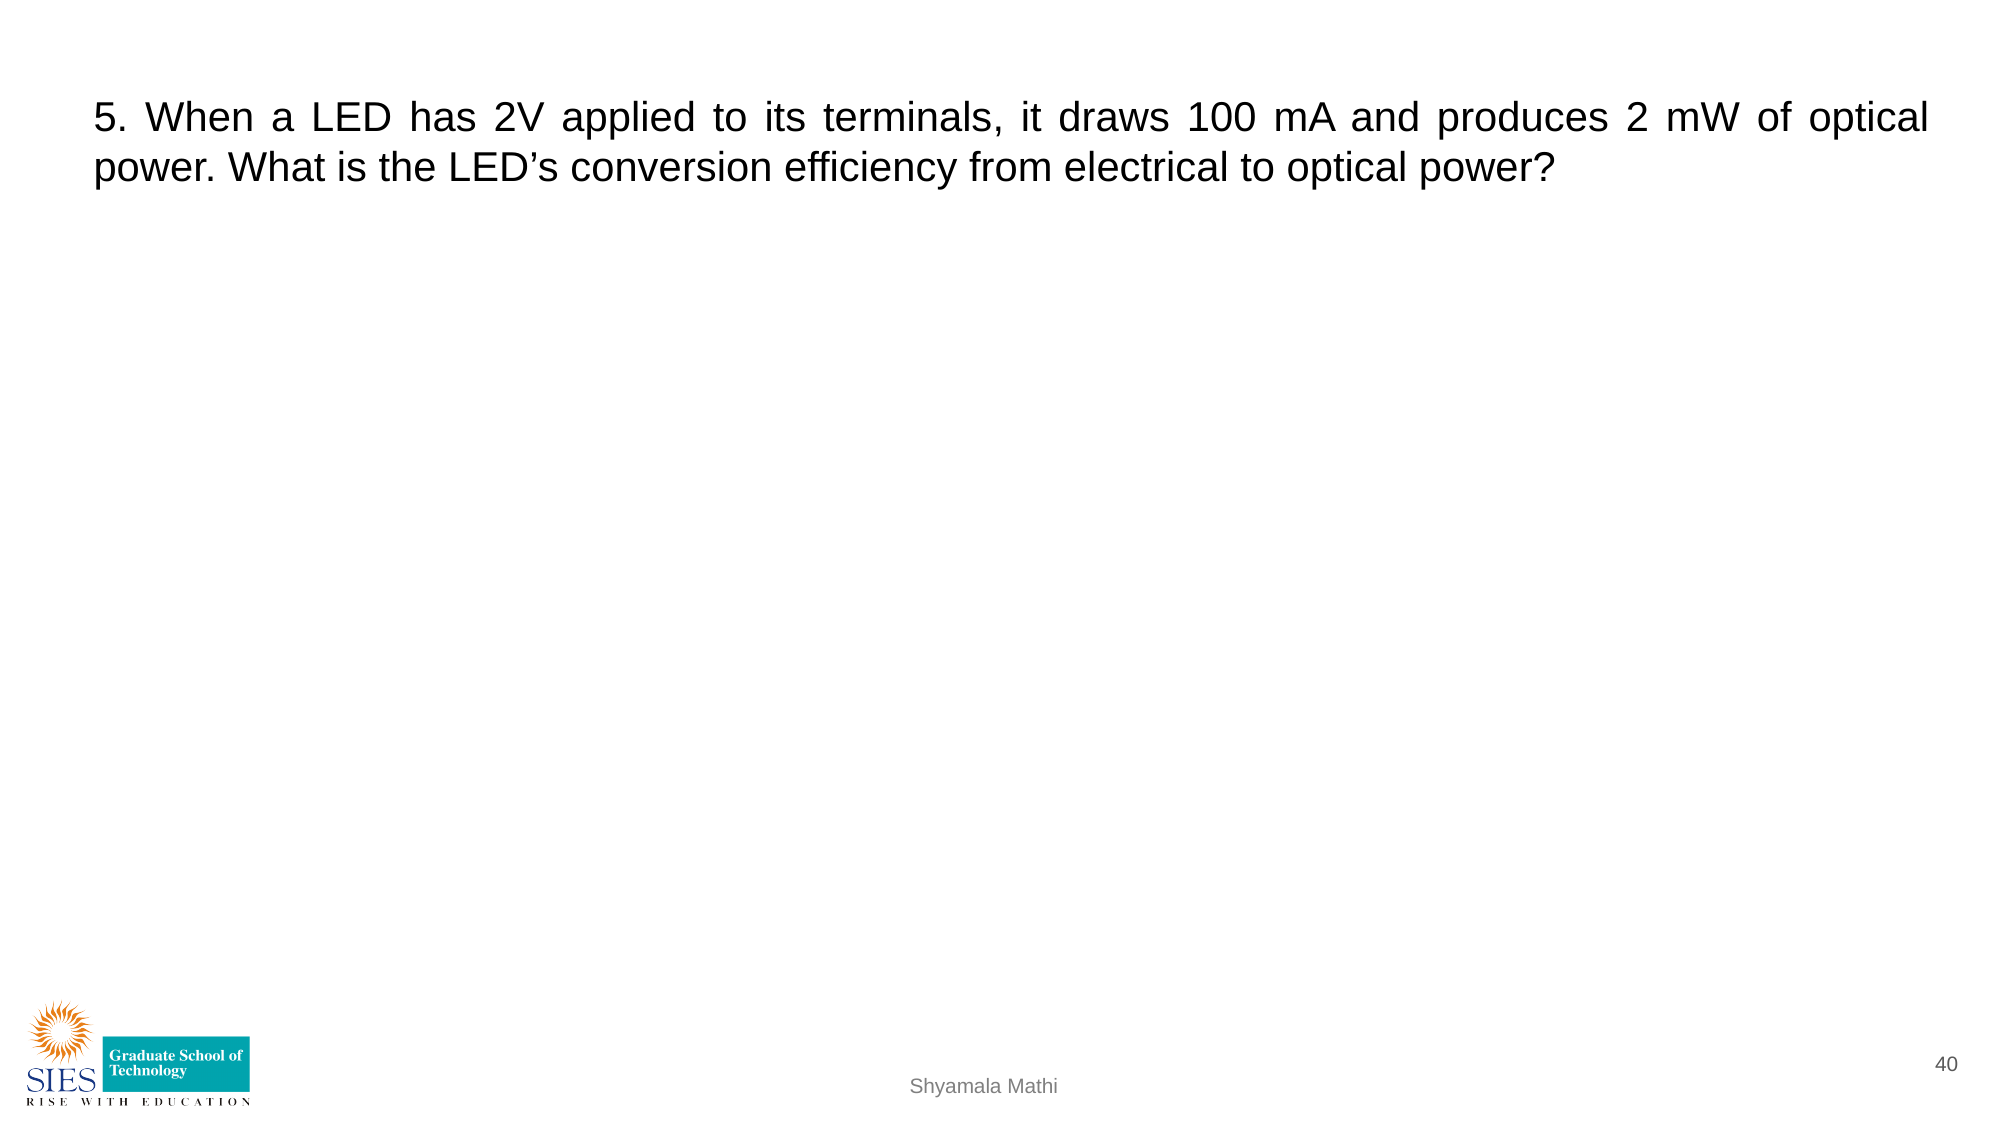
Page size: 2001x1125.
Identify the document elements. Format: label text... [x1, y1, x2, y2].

picture [26, 998, 250, 1106]
text_box 5. When a LED has 2V applied to its terminals, it draws 100 mA and produces 2 mW of optical power. What is the LED’s conversion efficiency from electrical to optical power? [78, 81, 1946, 197]
slide_number 40 [1853, 1019, 1974, 1106]
